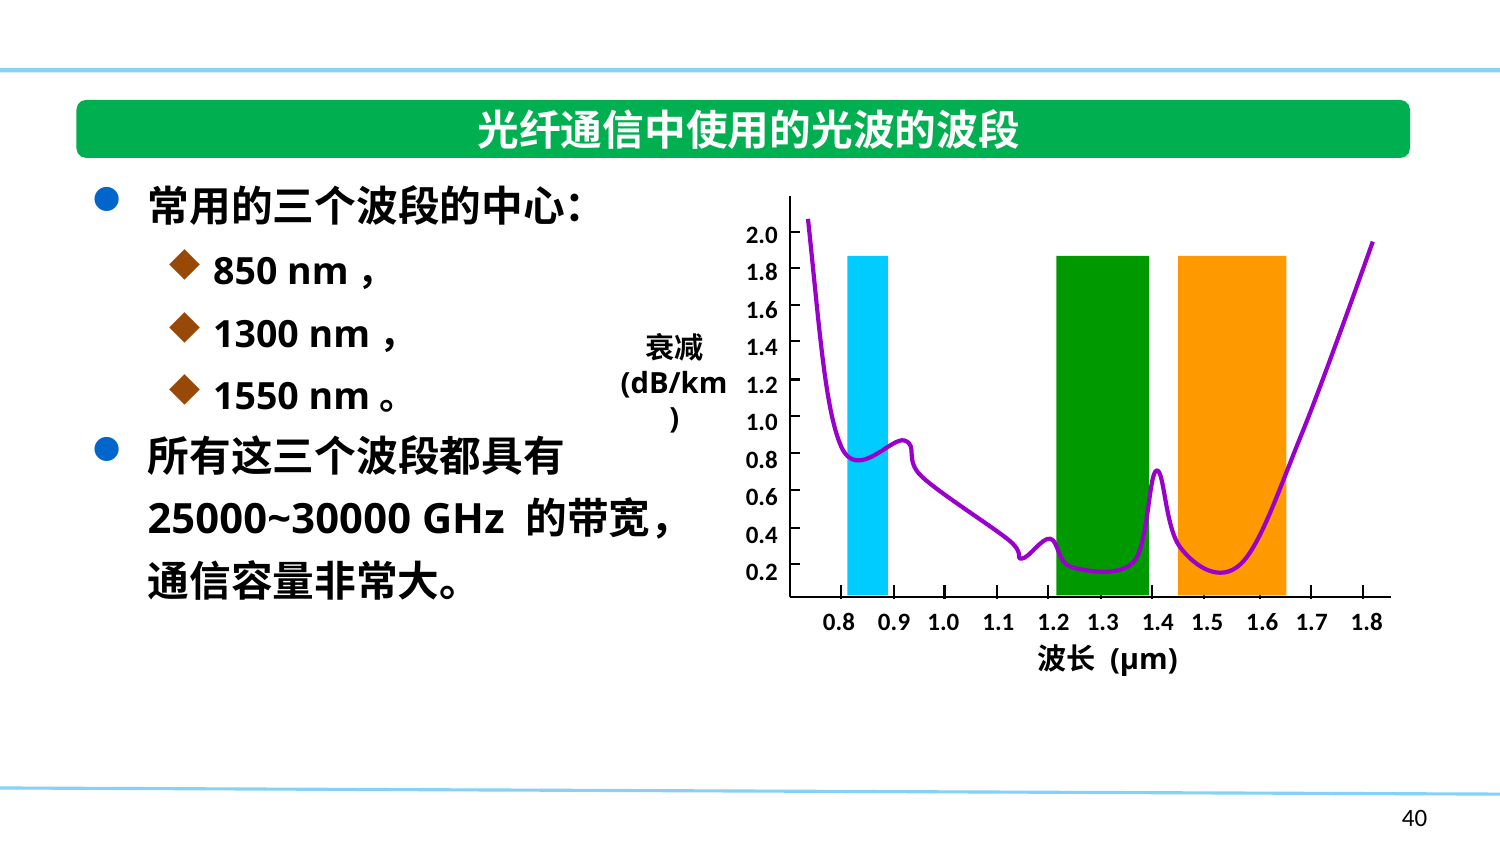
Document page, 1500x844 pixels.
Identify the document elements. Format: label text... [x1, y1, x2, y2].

text_box 衰减 (dB/km ) [598, 321, 707, 442]
text_box 波长 (μm) [958, 652, 1257, 683]
list 常用的三个波段的中心： 850 nm， 1300 nm， 1550 nm。 所有这三个波段都具有 25000~30000 GHz 的带宽，通信容量非常大。 [76, 160, 696, 681]
list 光纤通信中使用的光波的波段 [204, 99, 1293, 158]
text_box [712, 195, 1432, 644]
